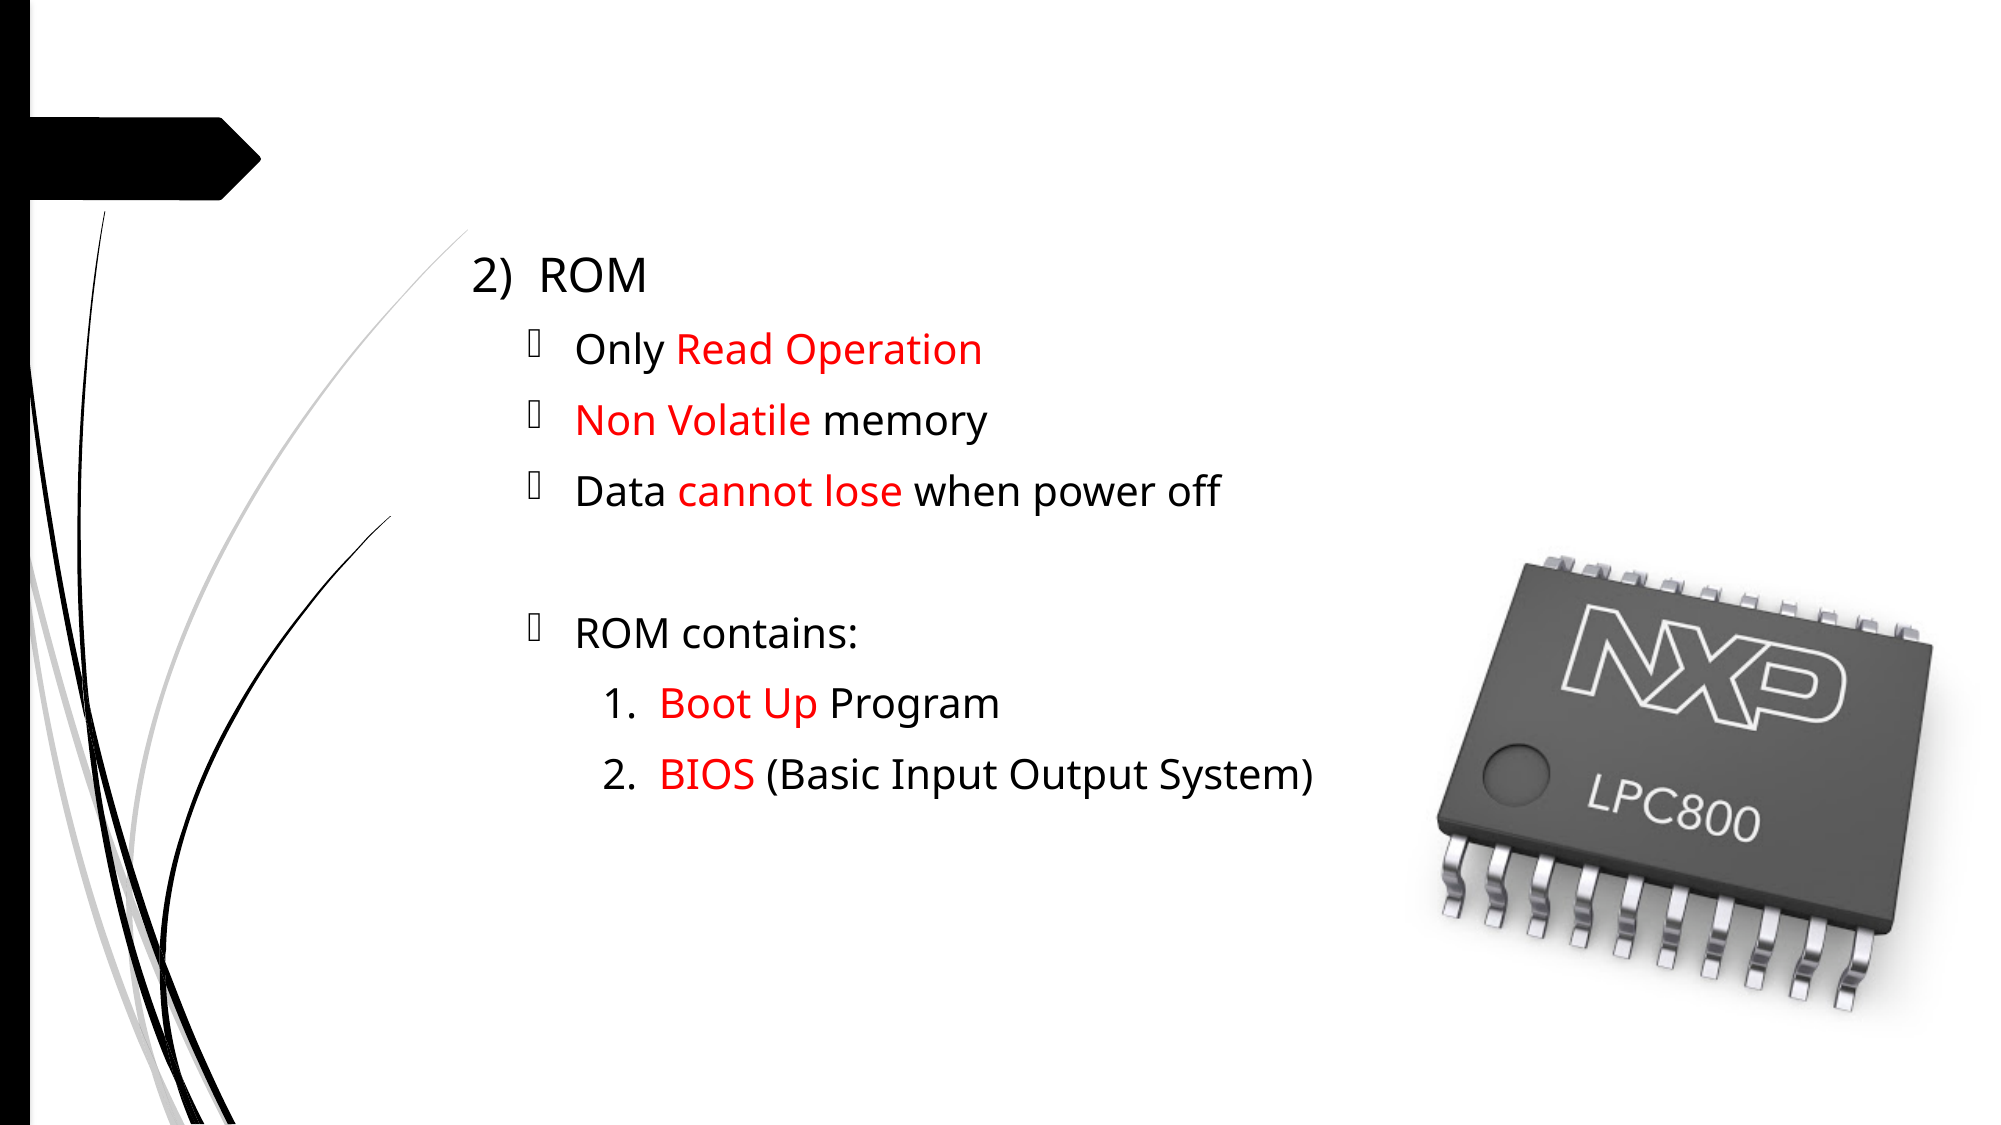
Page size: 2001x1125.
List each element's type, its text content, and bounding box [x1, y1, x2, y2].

list 2) ROM Only Read Operation Non Volatile memory Data cannot lose when power off ROM contains: Boot Up Program BIOS (Basic Input Output System) [437, 236, 1673, 982]
picture [1361, 529, 1984, 1041]
